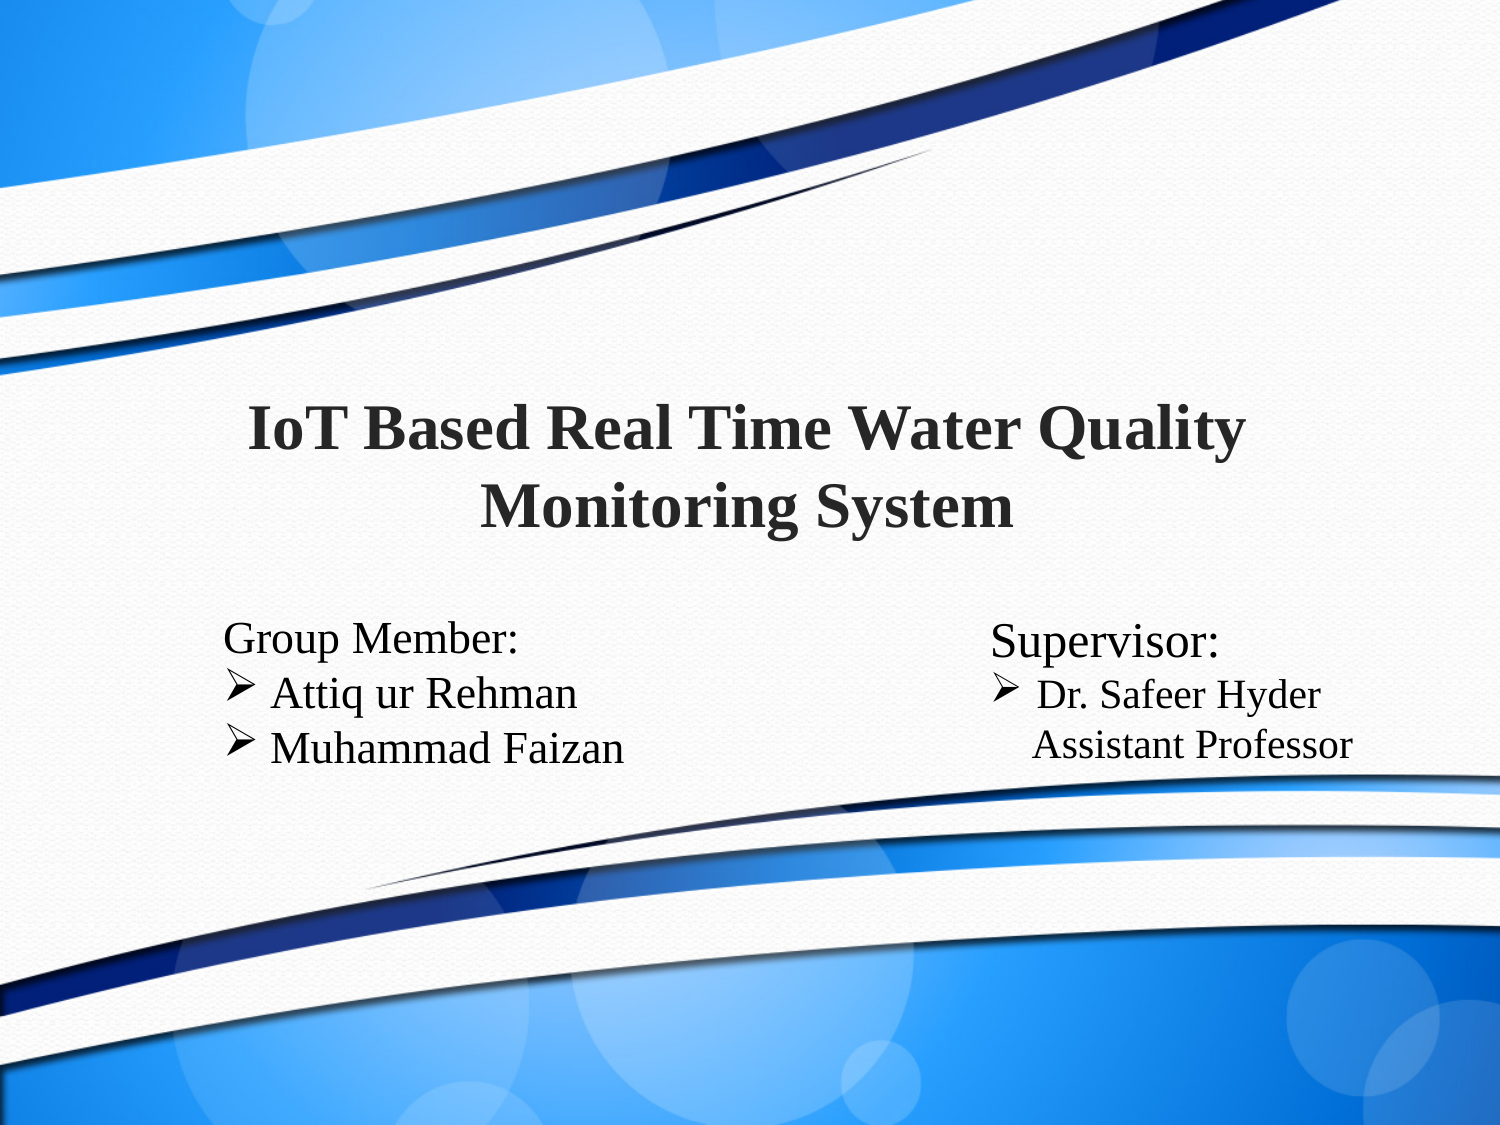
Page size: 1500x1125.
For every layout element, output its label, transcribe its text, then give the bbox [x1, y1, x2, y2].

text_box Supervisor: Dr. Safeer Hyder Assistant Professor [975, 599, 1417, 775]
picture [0, 0, 1500, 1125]
text_box Group Member: Attiq ur Rehman Muhammad Faizan [208, 600, 650, 781]
title IoT Based Real Time Water Quality Monitoring System [208, 375, 1288, 550]
